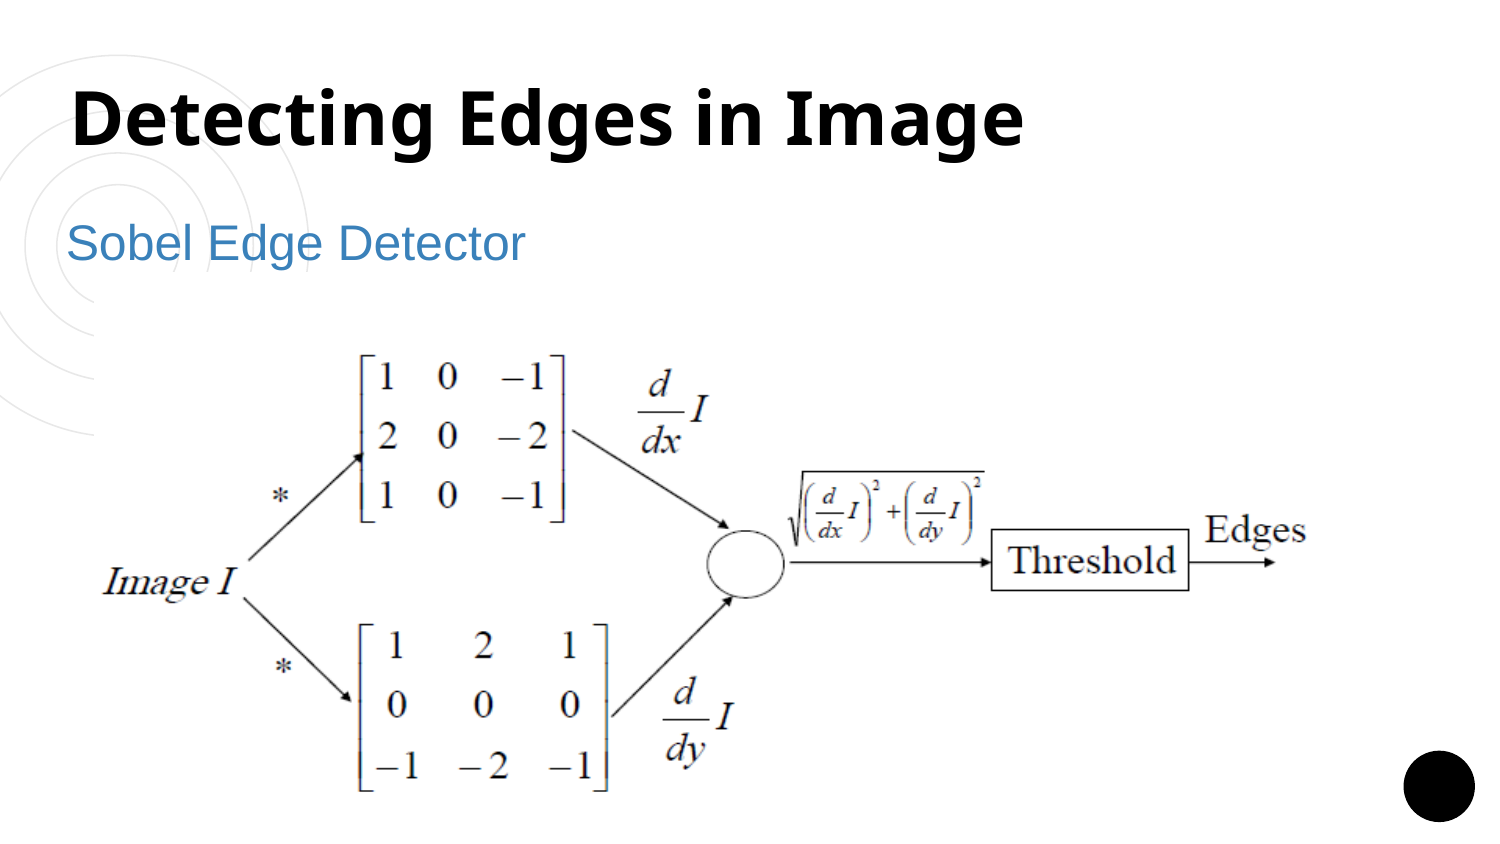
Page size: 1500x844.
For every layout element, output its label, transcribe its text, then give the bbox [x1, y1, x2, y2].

title Detecting Edges in Image [54, 63, 1206, 176]
text_box Sobel Edge Detector [51, 202, 1354, 313]
picture [93, 272, 1322, 844]
